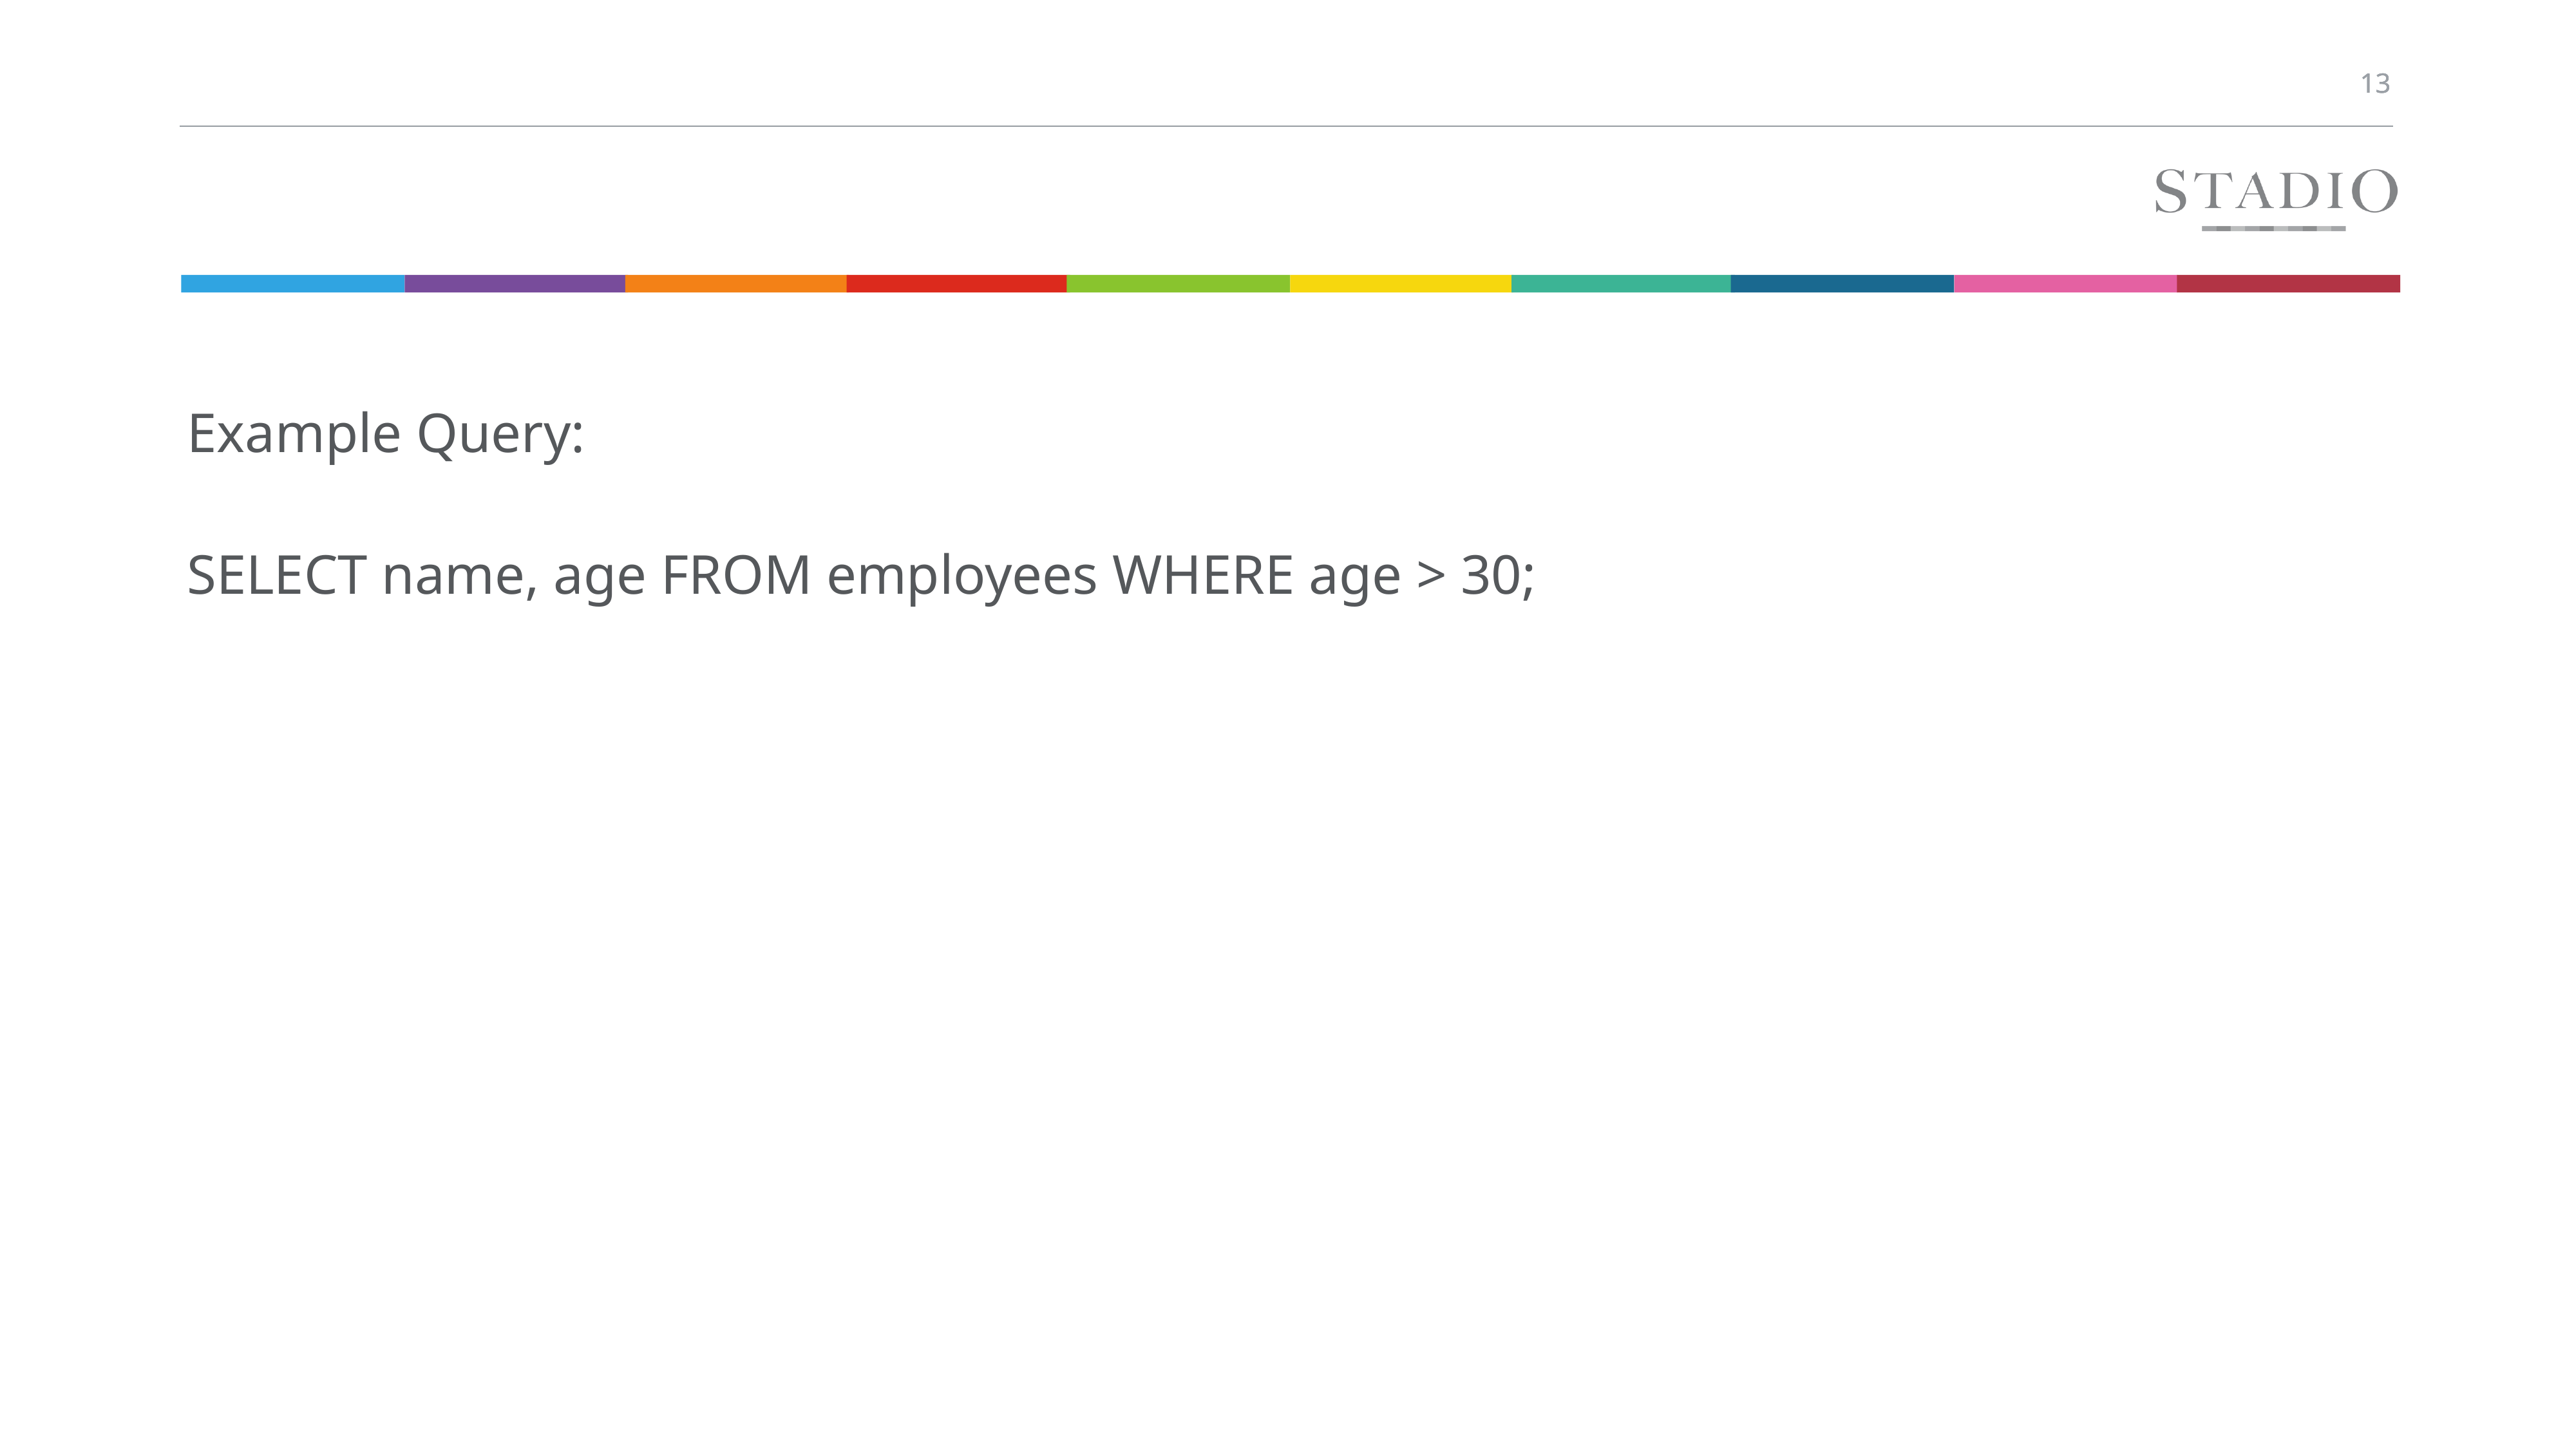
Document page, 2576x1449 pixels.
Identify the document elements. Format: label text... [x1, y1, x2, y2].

picture [2112, 126, 2441, 274]
list Example Query: SELECT name, age FROM employees WHERE age > 30; [187, 392, 2407, 1405]
